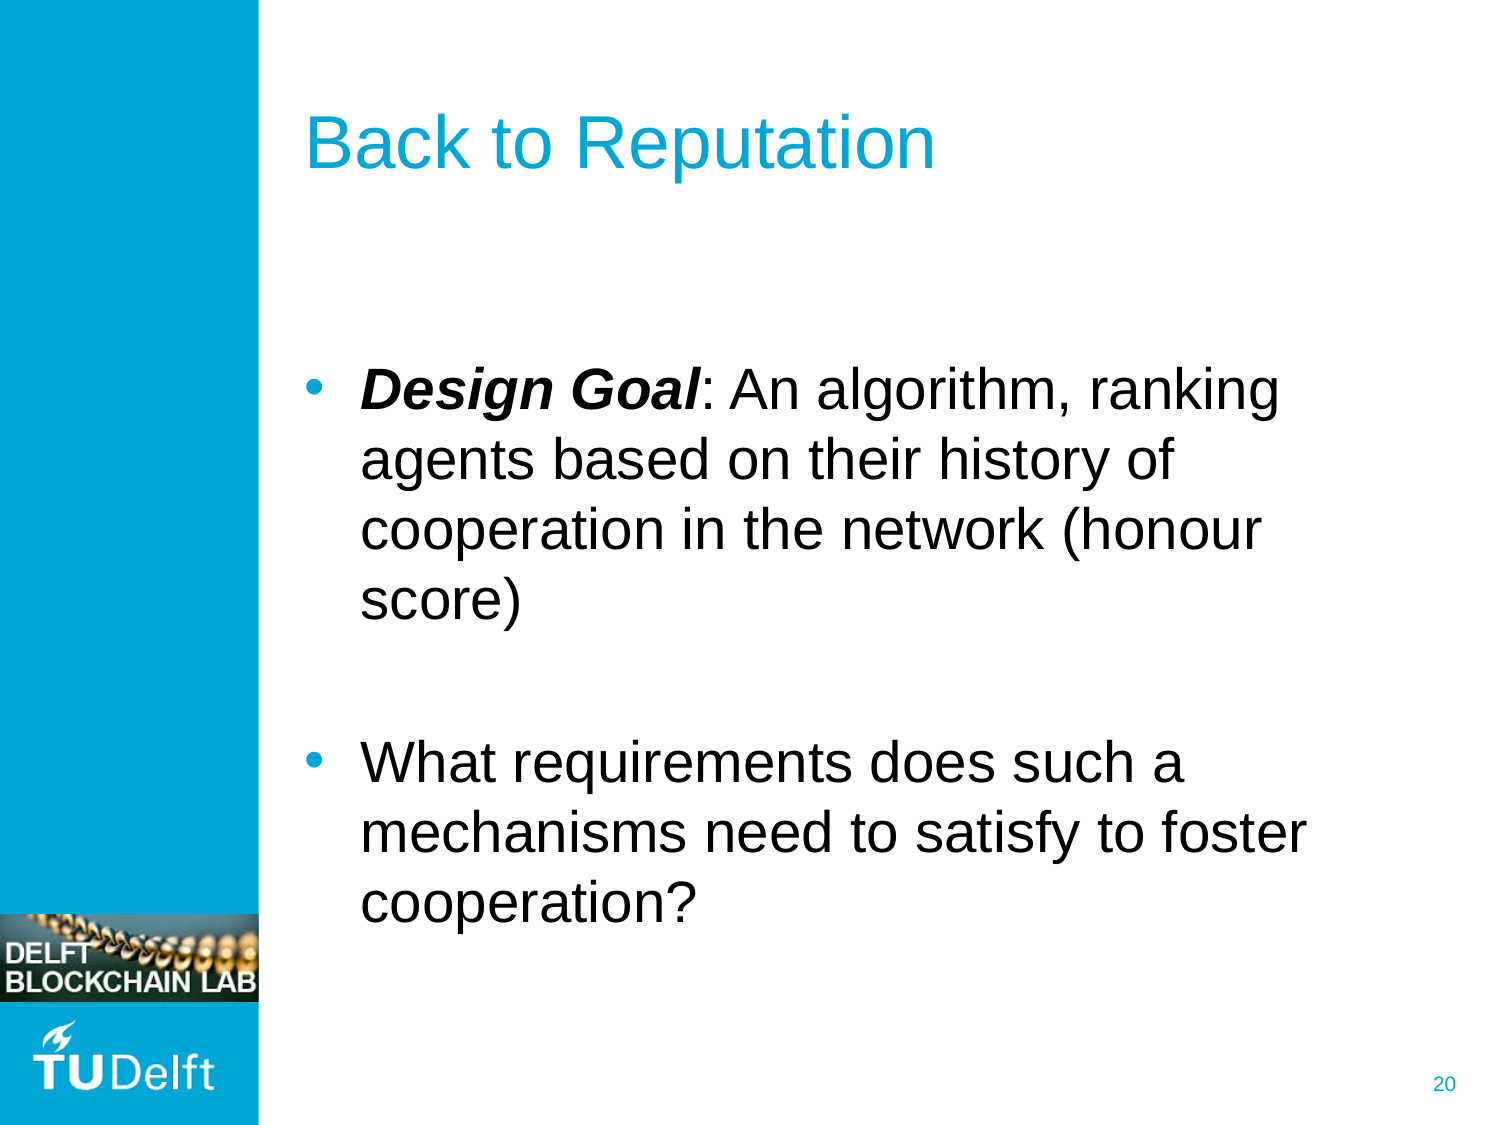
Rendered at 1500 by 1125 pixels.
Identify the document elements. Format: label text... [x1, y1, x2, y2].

title Back to Reputation [289, 45, 1455, 233]
picture [0, 915, 259, 1001]
list Design Goal: An algorithm, ranking agents based on their history of cooperation in the network (honour score) What requirements does such a mechanisms need to satisfy to foster cooperation? [289, 262, 1455, 1025]
